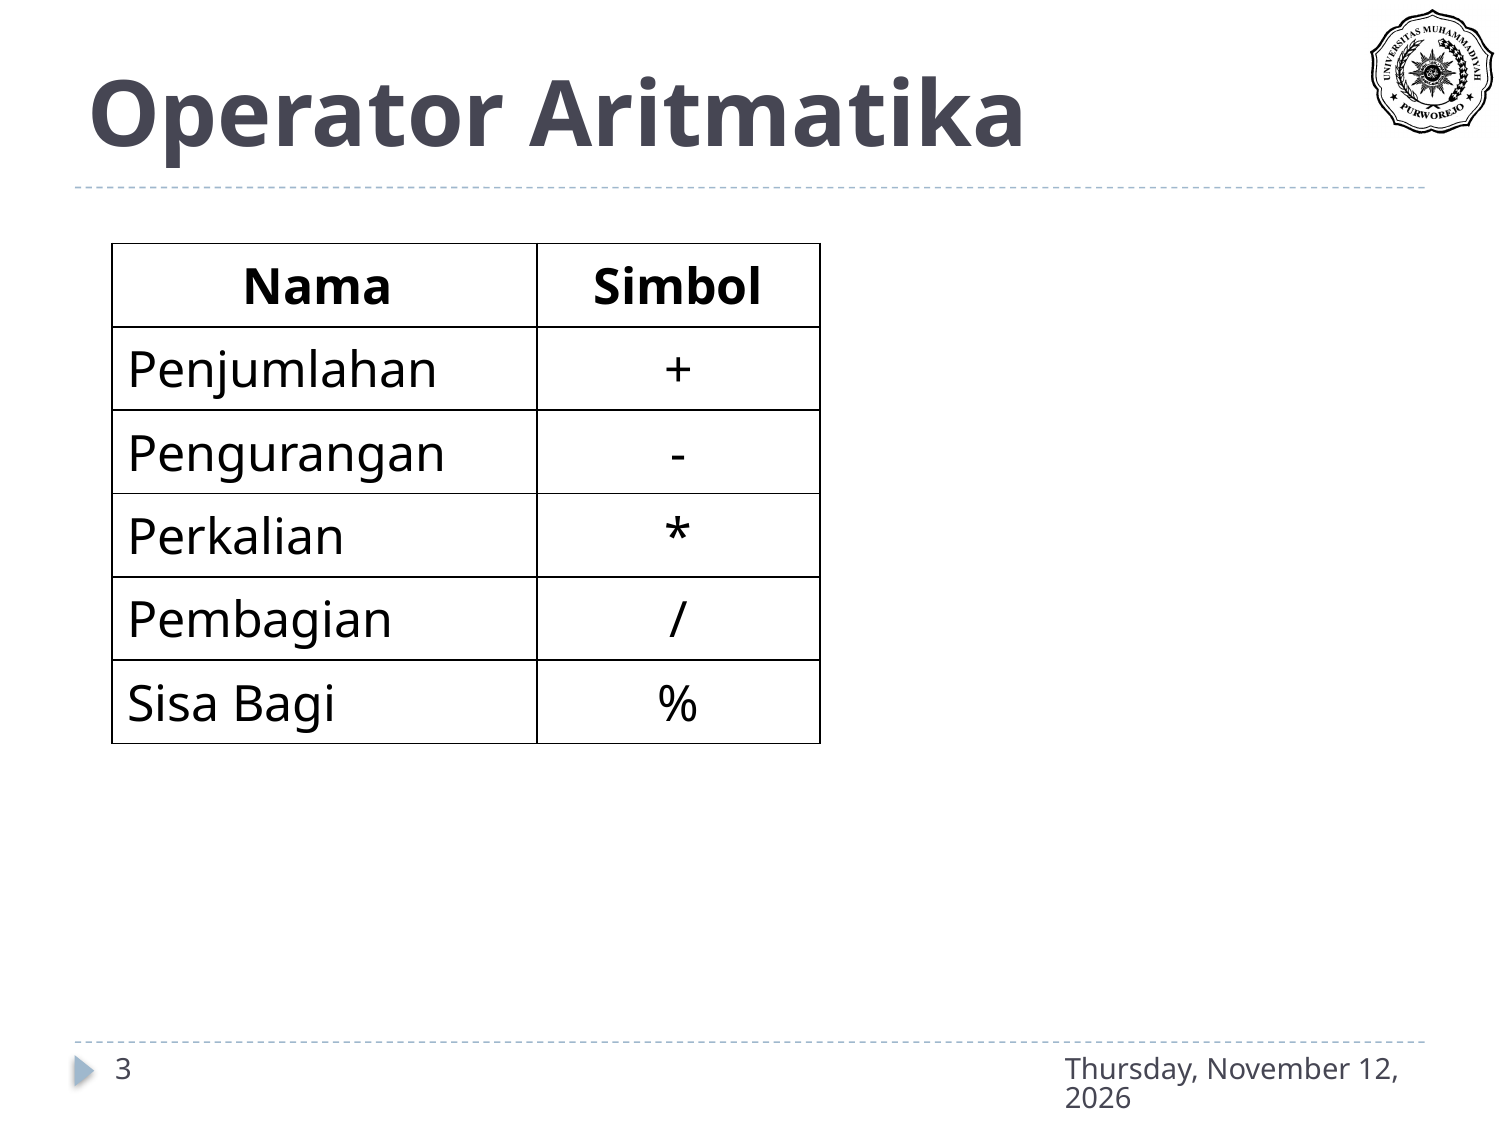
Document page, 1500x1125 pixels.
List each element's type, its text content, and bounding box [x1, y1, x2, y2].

table_header Nama [113, 244, 536, 326]
slide_number 3 [100, 1071, 426, 1103]
table_cell Penjumlahan [113, 328, 536, 361]
title Operator Aritmatika [72, 30, 1353, 173]
picture [1363, 4, 1500, 138]
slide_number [1050, 1071, 1426, 1103]
text_box [76, 361, 1427, 1071]
table_cell + [538, 328, 819, 361]
table_header Simbol [538, 244, 819, 326]
